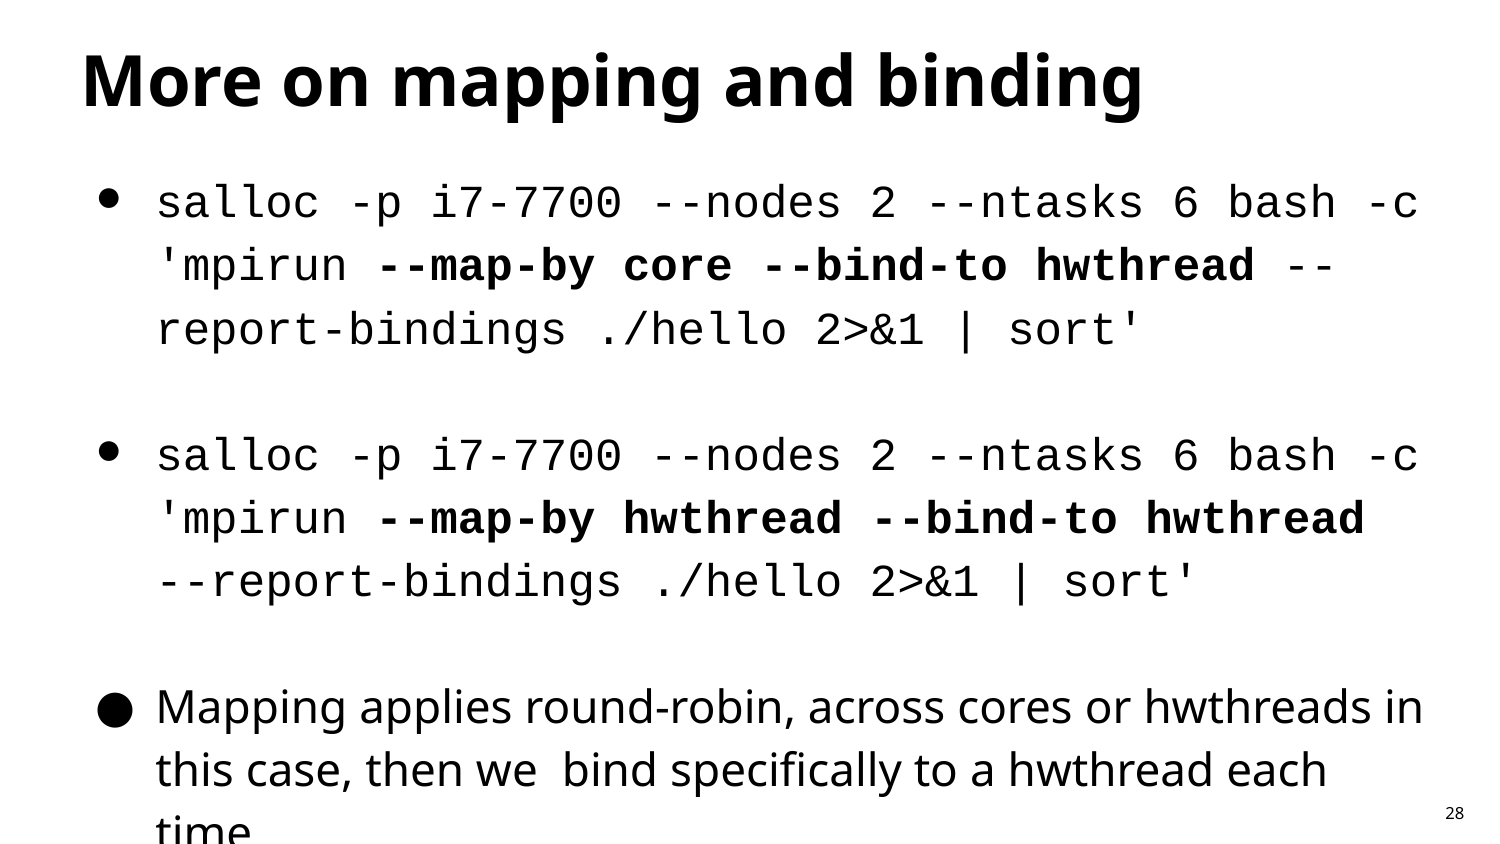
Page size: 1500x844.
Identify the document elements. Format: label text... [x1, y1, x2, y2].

title More on mapping and binding [65, 20, 1369, 126]
list salloc -p i7-7700 --nodes 2 --ntasks 6 bash -c 'mpirun --map-by core --bind-to hwthread --report-bindings ./hello 2>&1 | sort' salloc -p i7-7700 --nodes 2 --ntasks 6 bash -c 'mpirun --map-by hwthread --bind-to hwthread --report-bindings ./hello 2>&1 | sort' Mapping applies round-robin, across cores or hwthreads in this case, then we bind specifically to a hwthread each time [65, 148, 1447, 813]
slide_number 28 [1410, 791, 1500, 838]
